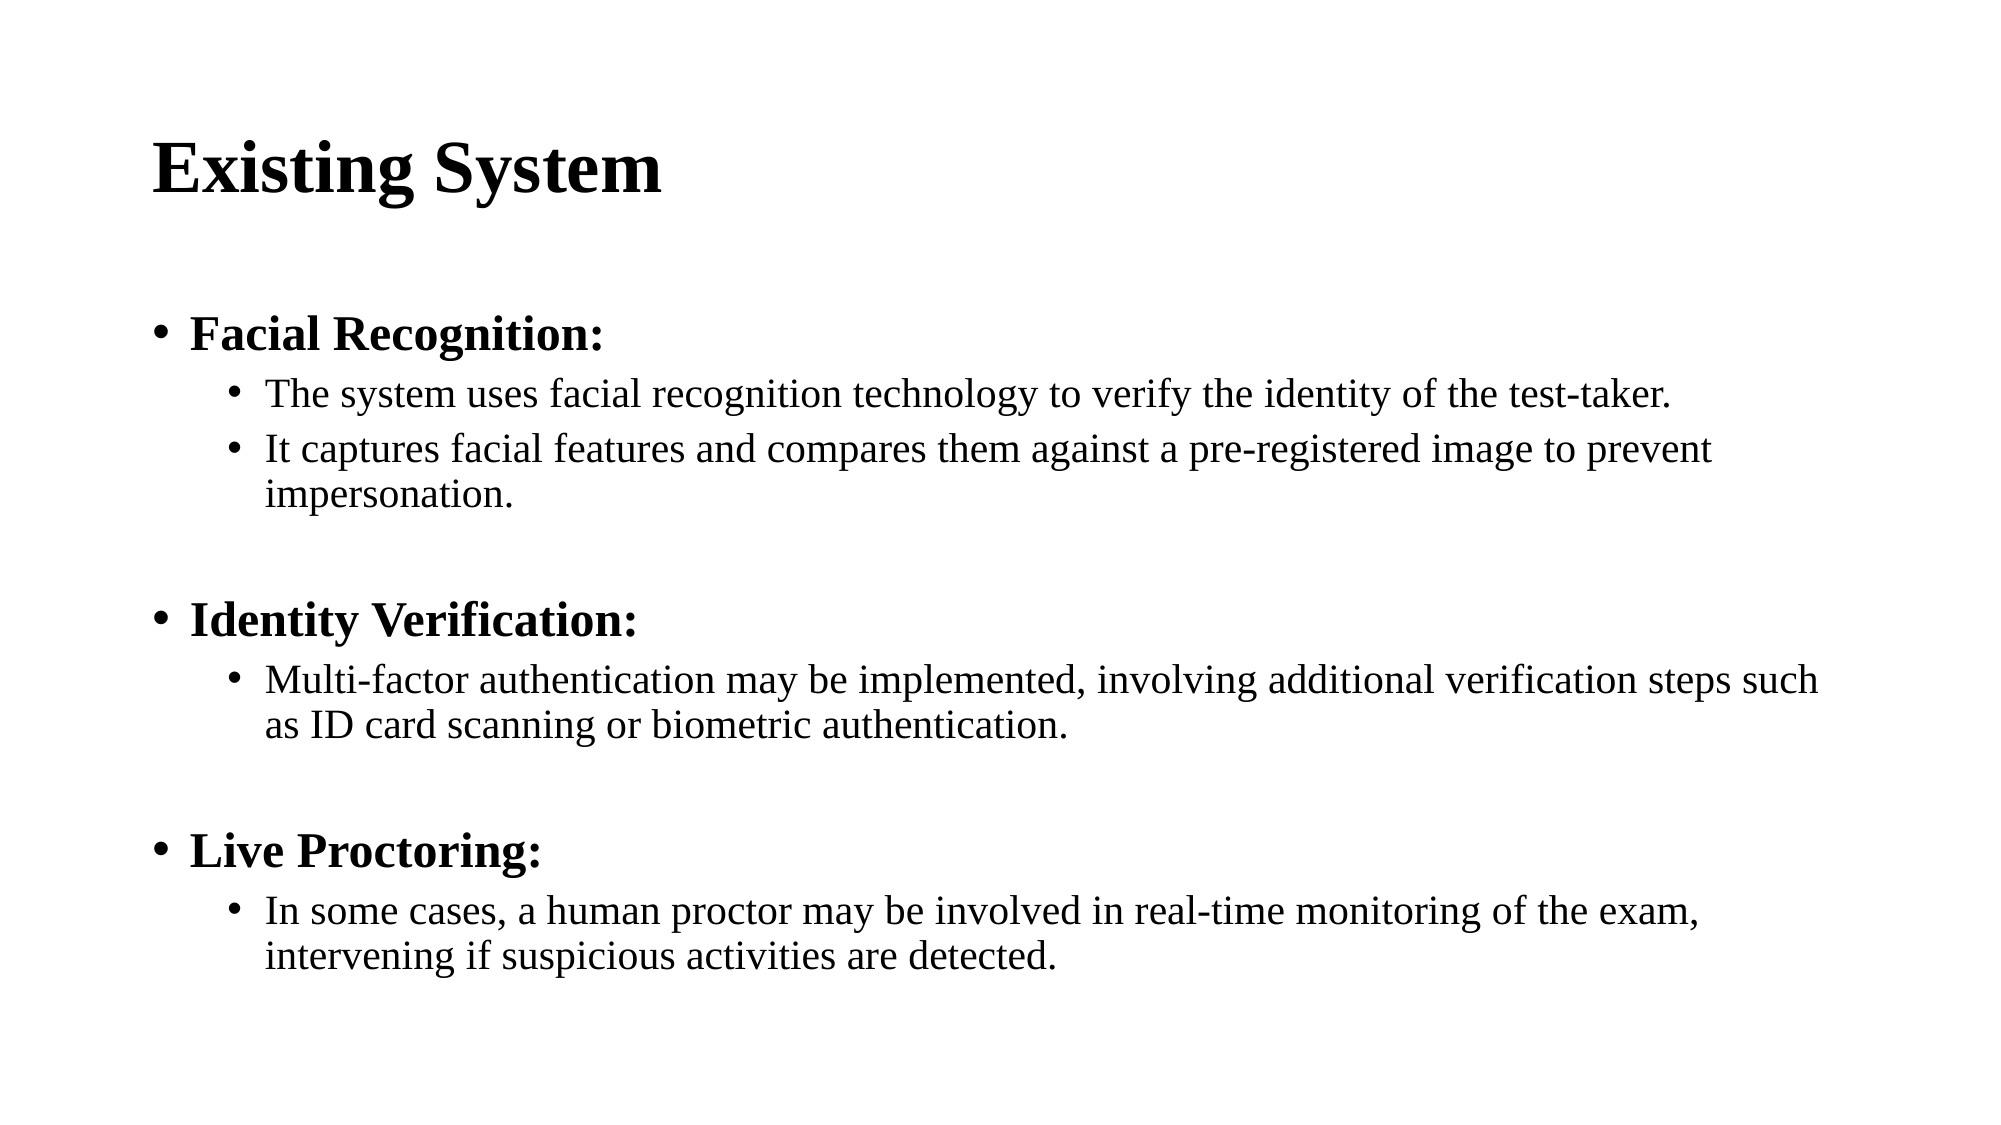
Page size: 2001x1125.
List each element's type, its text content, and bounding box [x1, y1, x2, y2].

list Facial Recognition: The system uses facial recognition technology to verify the identity of the test-taker. It captures facial features and compares them against a pre-registered image to prevent impersonation. Identity Verification: Multi-factor authentication may be implemented, involving additional verification steps such as ID card scanning or biometric authentication. Live Proctoring: In some cases, a human proctor may be involved in real-time monitoring of the exam, intervening if suspicious activities are detected. [137, 299, 1863, 1014]
title Existing System [137, 59, 1863, 278]
